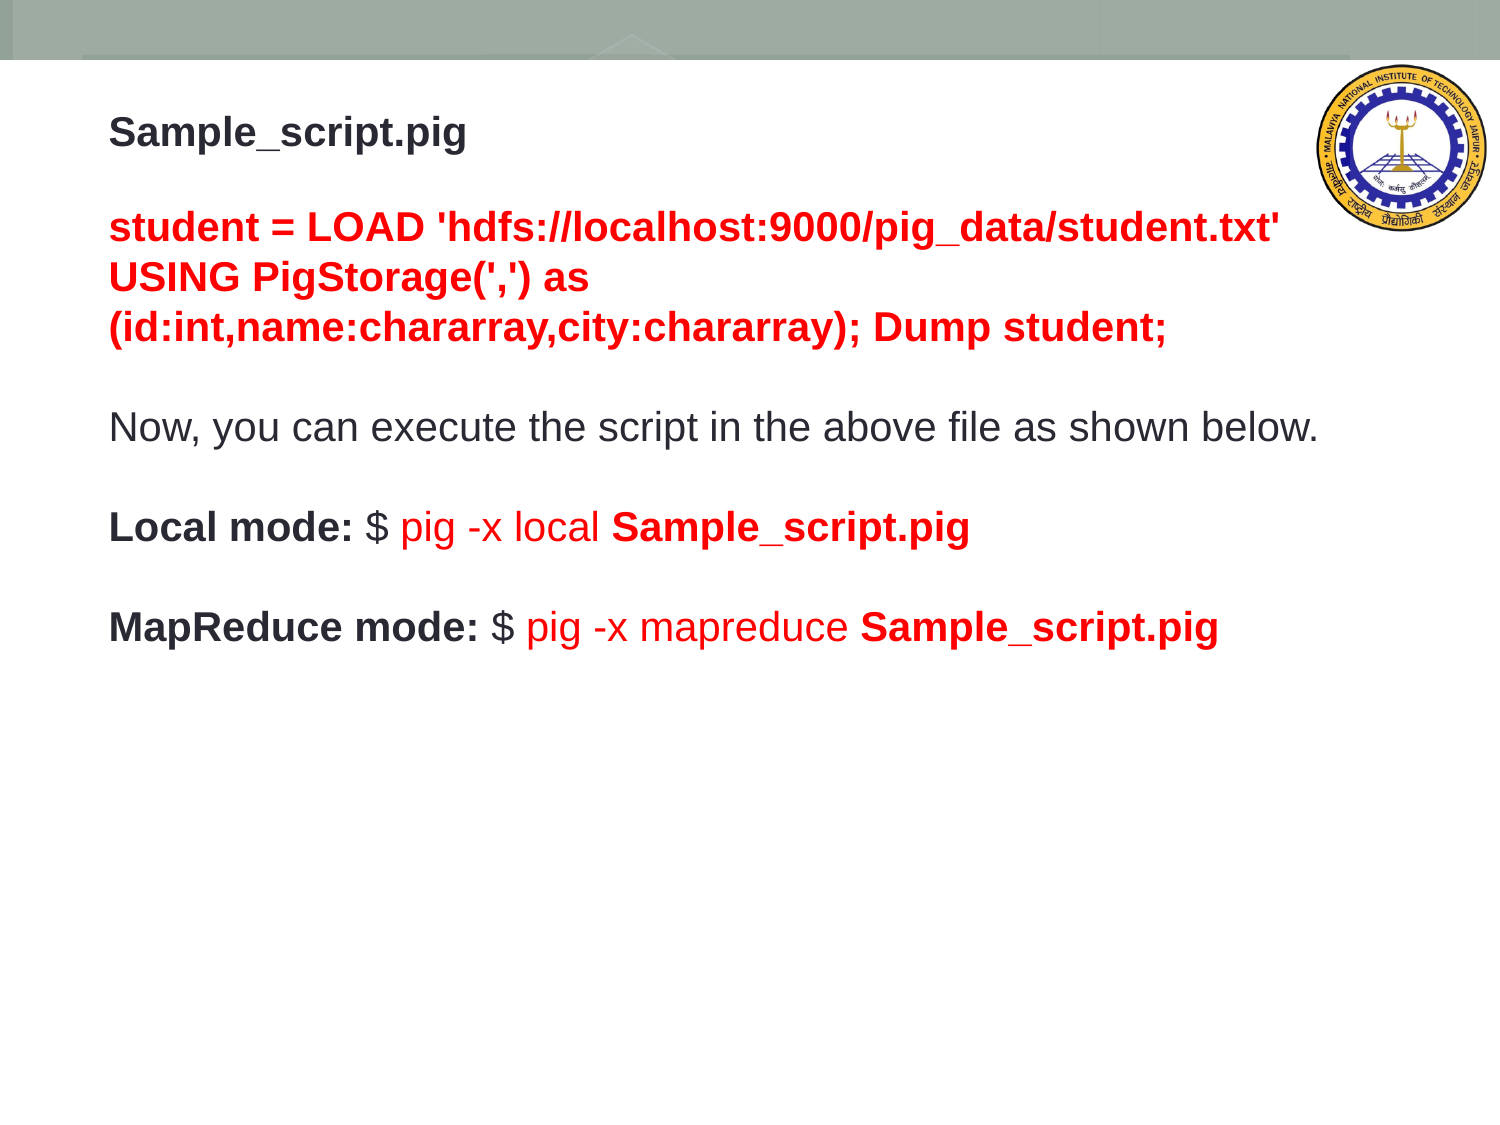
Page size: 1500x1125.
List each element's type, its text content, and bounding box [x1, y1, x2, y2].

text_box Sample_script.pig student = LOAD 'hdfs://localhost:9000/pig_data/student.txt' USING PigStorage(',') as (id:int,name:chararray,city:chararray); Dump student; Now, you can execute the script in the above file as shown below. Local mode: $ pig -x local Sample_script.pig MapReduce mode: $ pig -x mapreduce Sample_script.pig [93, 46, 1348, 792]
text_box [7, 0, 1500, 1125]
